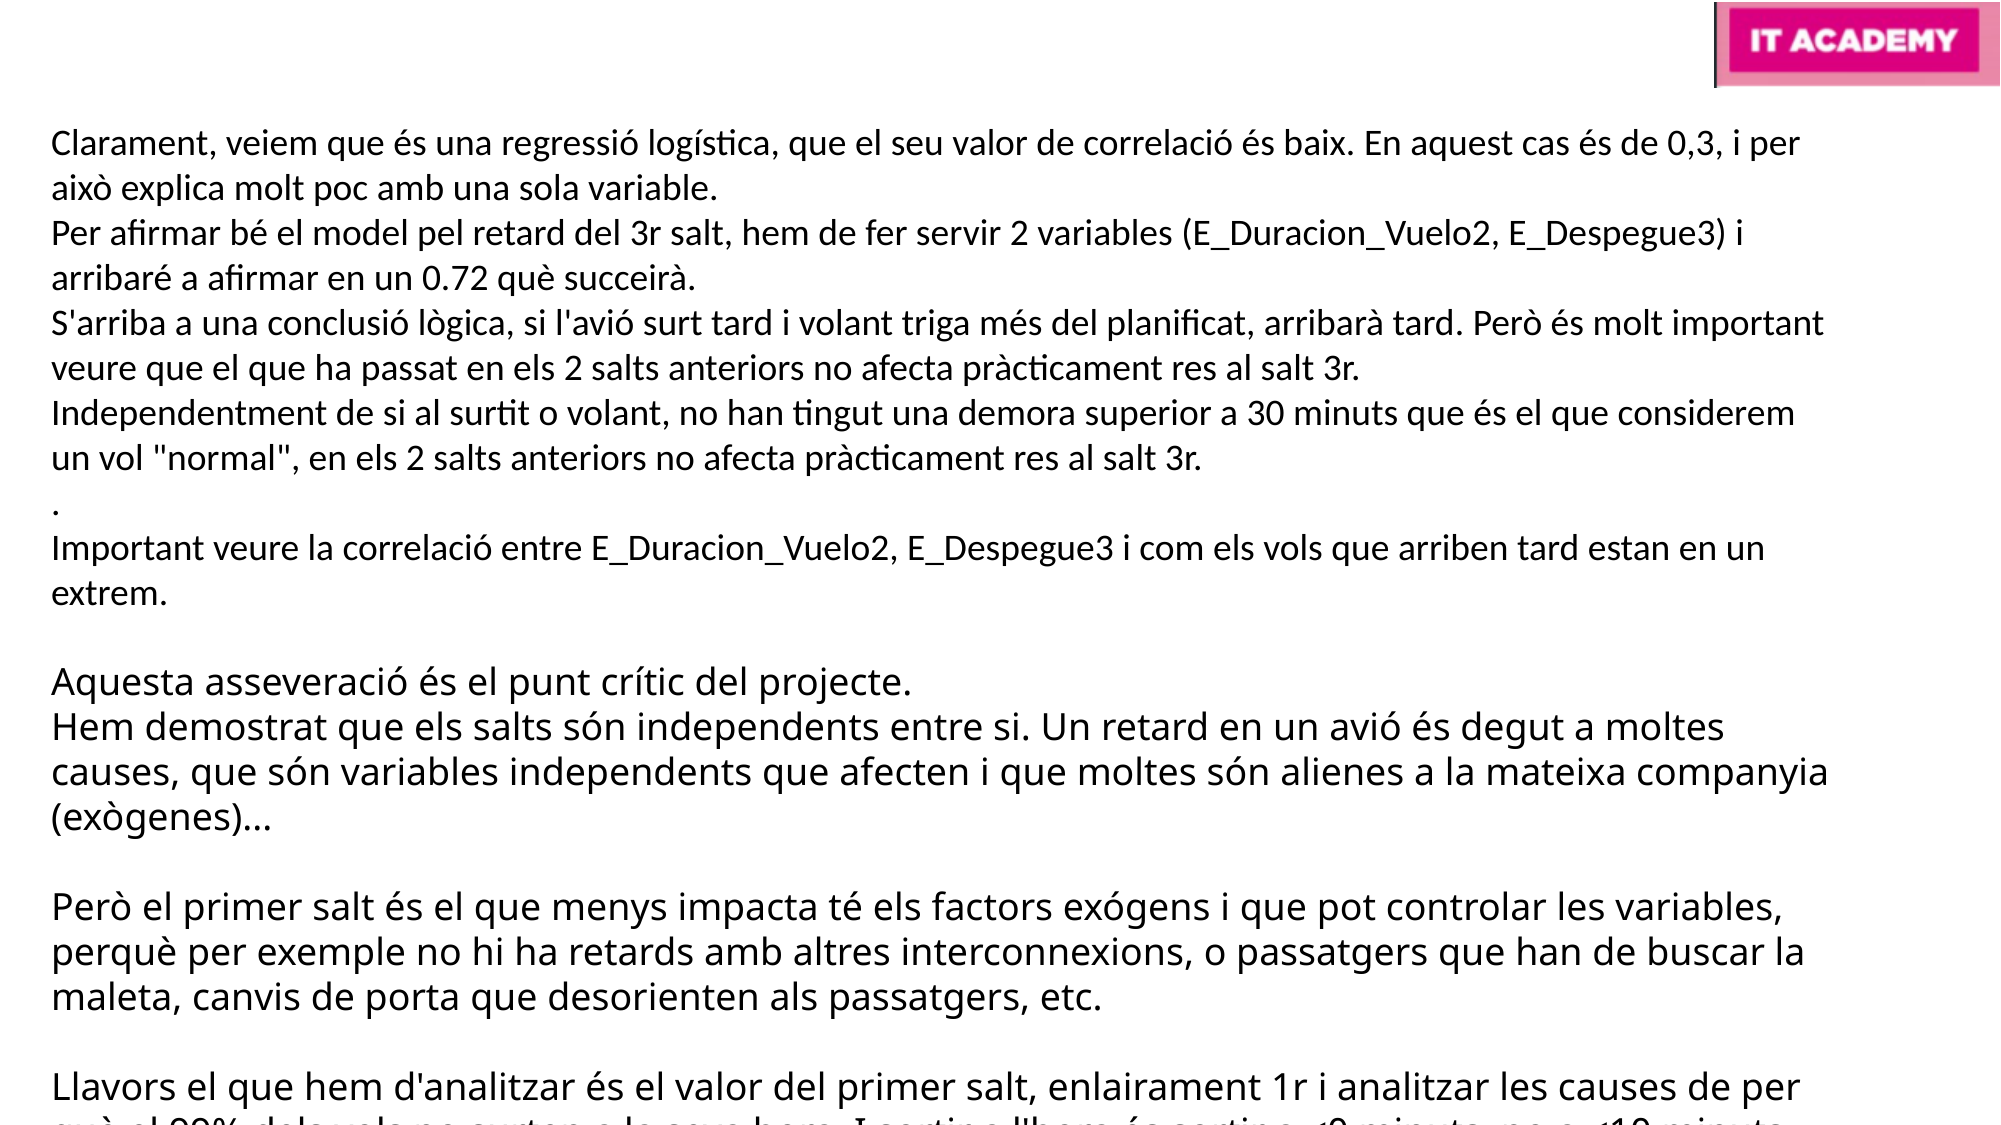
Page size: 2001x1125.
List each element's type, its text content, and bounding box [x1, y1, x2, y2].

picture [1714, 2, 2000, 88]
text_box Clarament, veiem que és una regressió logística, que el seu valor de correlació és baix. En aquest cas és de 0,3, i per això explica molt poc amb una sola variable. Per afirmar bé el model pel retard del 3r salt, hem de fer servir 2 variables (E_Duracion_Vuelo2, E_Despegue3) i arribaré a afirmar en un 0.72 què succeirà. S'arriba a una conclusió lògica, si l'avió surt tard i volant triga més del planificat, arribarà tard. Però és molt important veure que el que ha passat en els 2 salts anteriors no afecta pràcticament res al salt 3r. Independentment de si al surtit o volant, no han tingut una demora superior a 30 minuts que és el que considerem un vol "normal", en els 2 salts anteriors no afecta pràcticament res al salt 3r. . Important veure la correlació entre E_Duracion_Vuelo2, E_Despegue3 i com els vols que arriben tard estan en un extrem. Aquesta asseveració és el punt crític del projecte. Hem demostrat que els salts són independents entre si. Un retard en un avió és degut a moltes causes, que són variables independents que afecten i que moltes són alienes a la mateixa companyia (exògenes)... Però el primer salt és el que menys impacta té els factors exógens i que pot controlar les variables, perquè per exemple no hi ha retards amb altres interconnexions, o passatgers que han de buscar la maleta, canvis de porta que desorienten als passatgers, etc. Llavors el que hem d'analitzar és el valor del primer salt, enlairament 1r i analitzar les causes de per què el 99% dels vols no surten a la seva hora. I sortir a l'hora és sortir a <0 minuts, no a <10 minuts. [36, 110, 1849, 1125]
